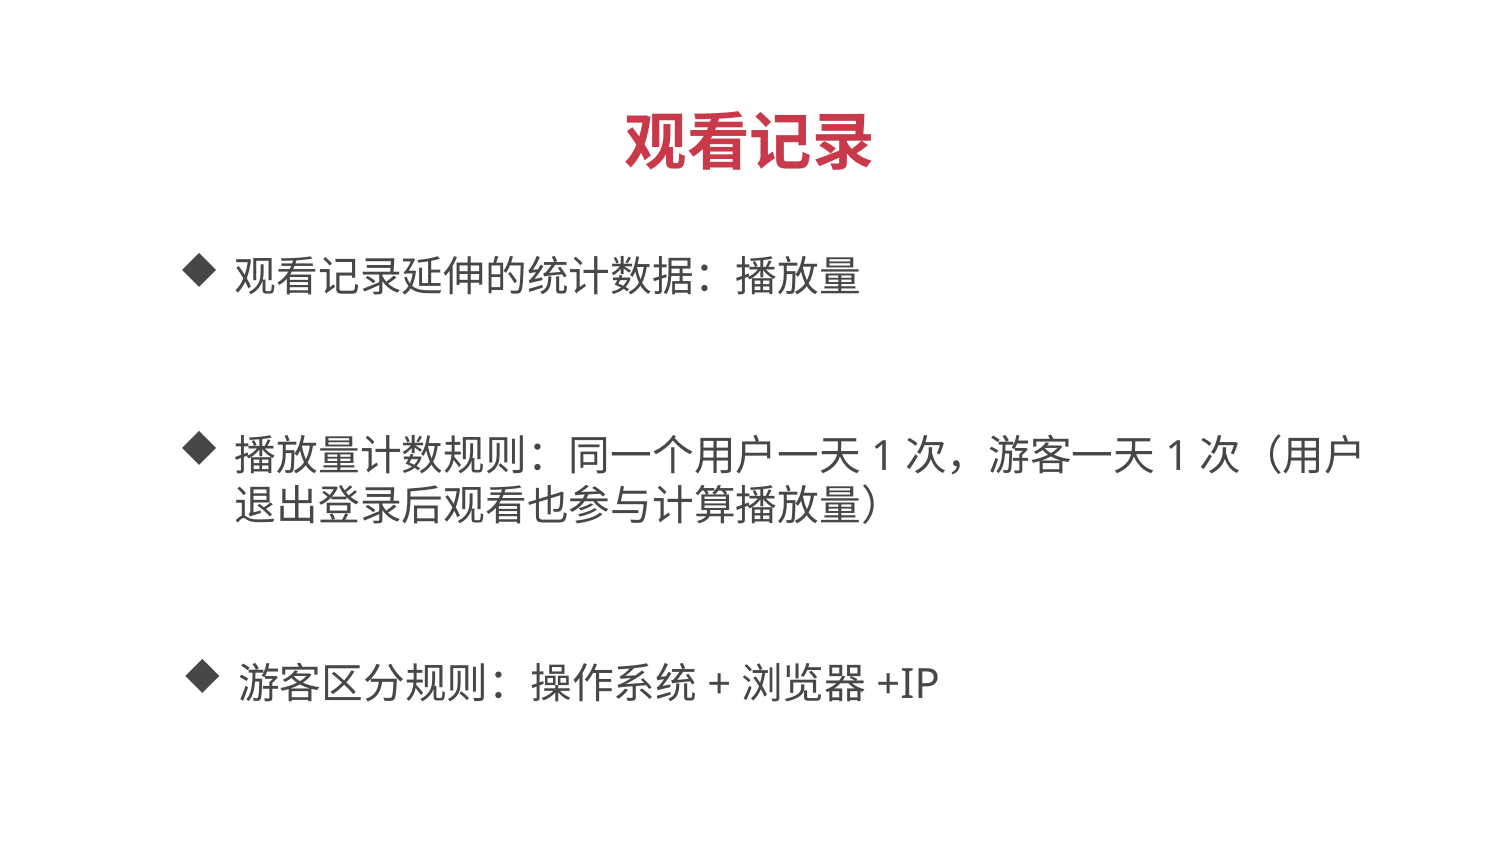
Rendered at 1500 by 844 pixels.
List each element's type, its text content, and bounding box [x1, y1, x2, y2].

text_box 观看记录 [609, 94, 891, 185]
text_box 观看记录延伸的统计数据：播放量 [88, 242, 1413, 308]
text_box 游客区分规则：操作系统+浏览器+IP [91, 649, 1430, 715]
text_box 播放量计数规则：同一个用户一天1次，游客一天1次（用户退出登录后观看也参与计算播放量） [88, 421, 1413, 536]
